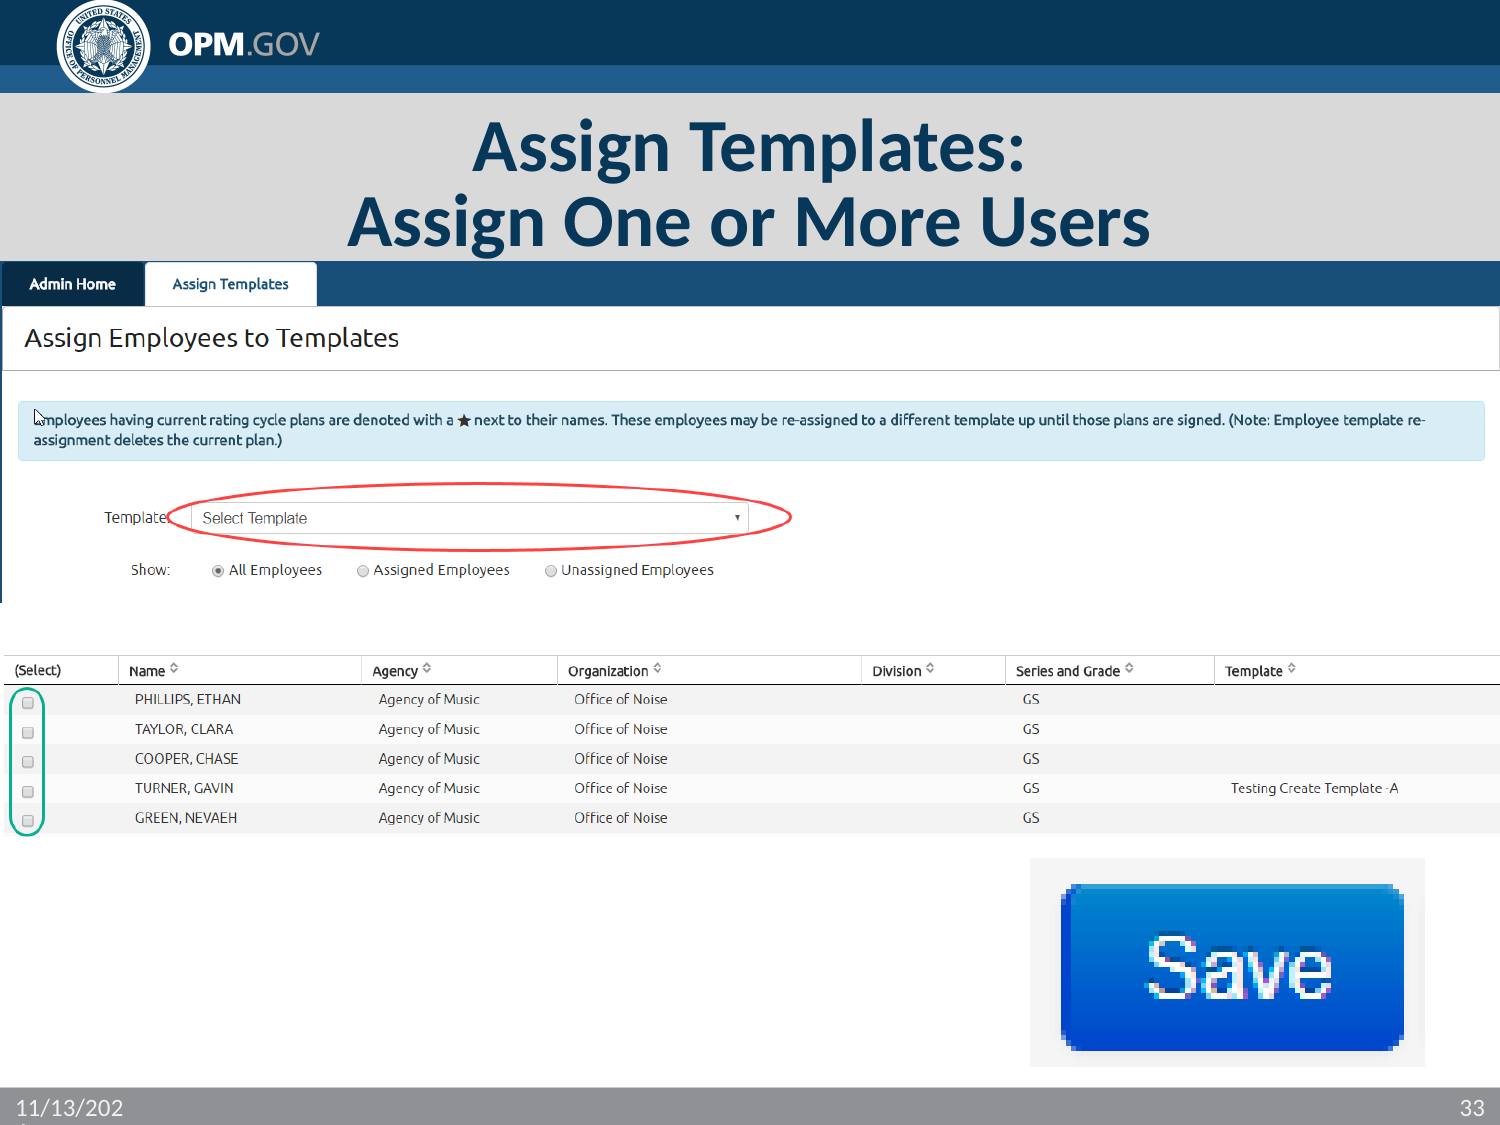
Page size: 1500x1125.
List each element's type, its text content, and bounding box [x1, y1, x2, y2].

picture [0, 260, 1500, 1125]
picture [0, 0, 1500, 93]
slide_number 33 [1350, 1087, 1500, 1125]
title Assign Templates: Assign One or More Users [0, 93, 1500, 260]
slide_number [0, 1087, 150, 1125]
